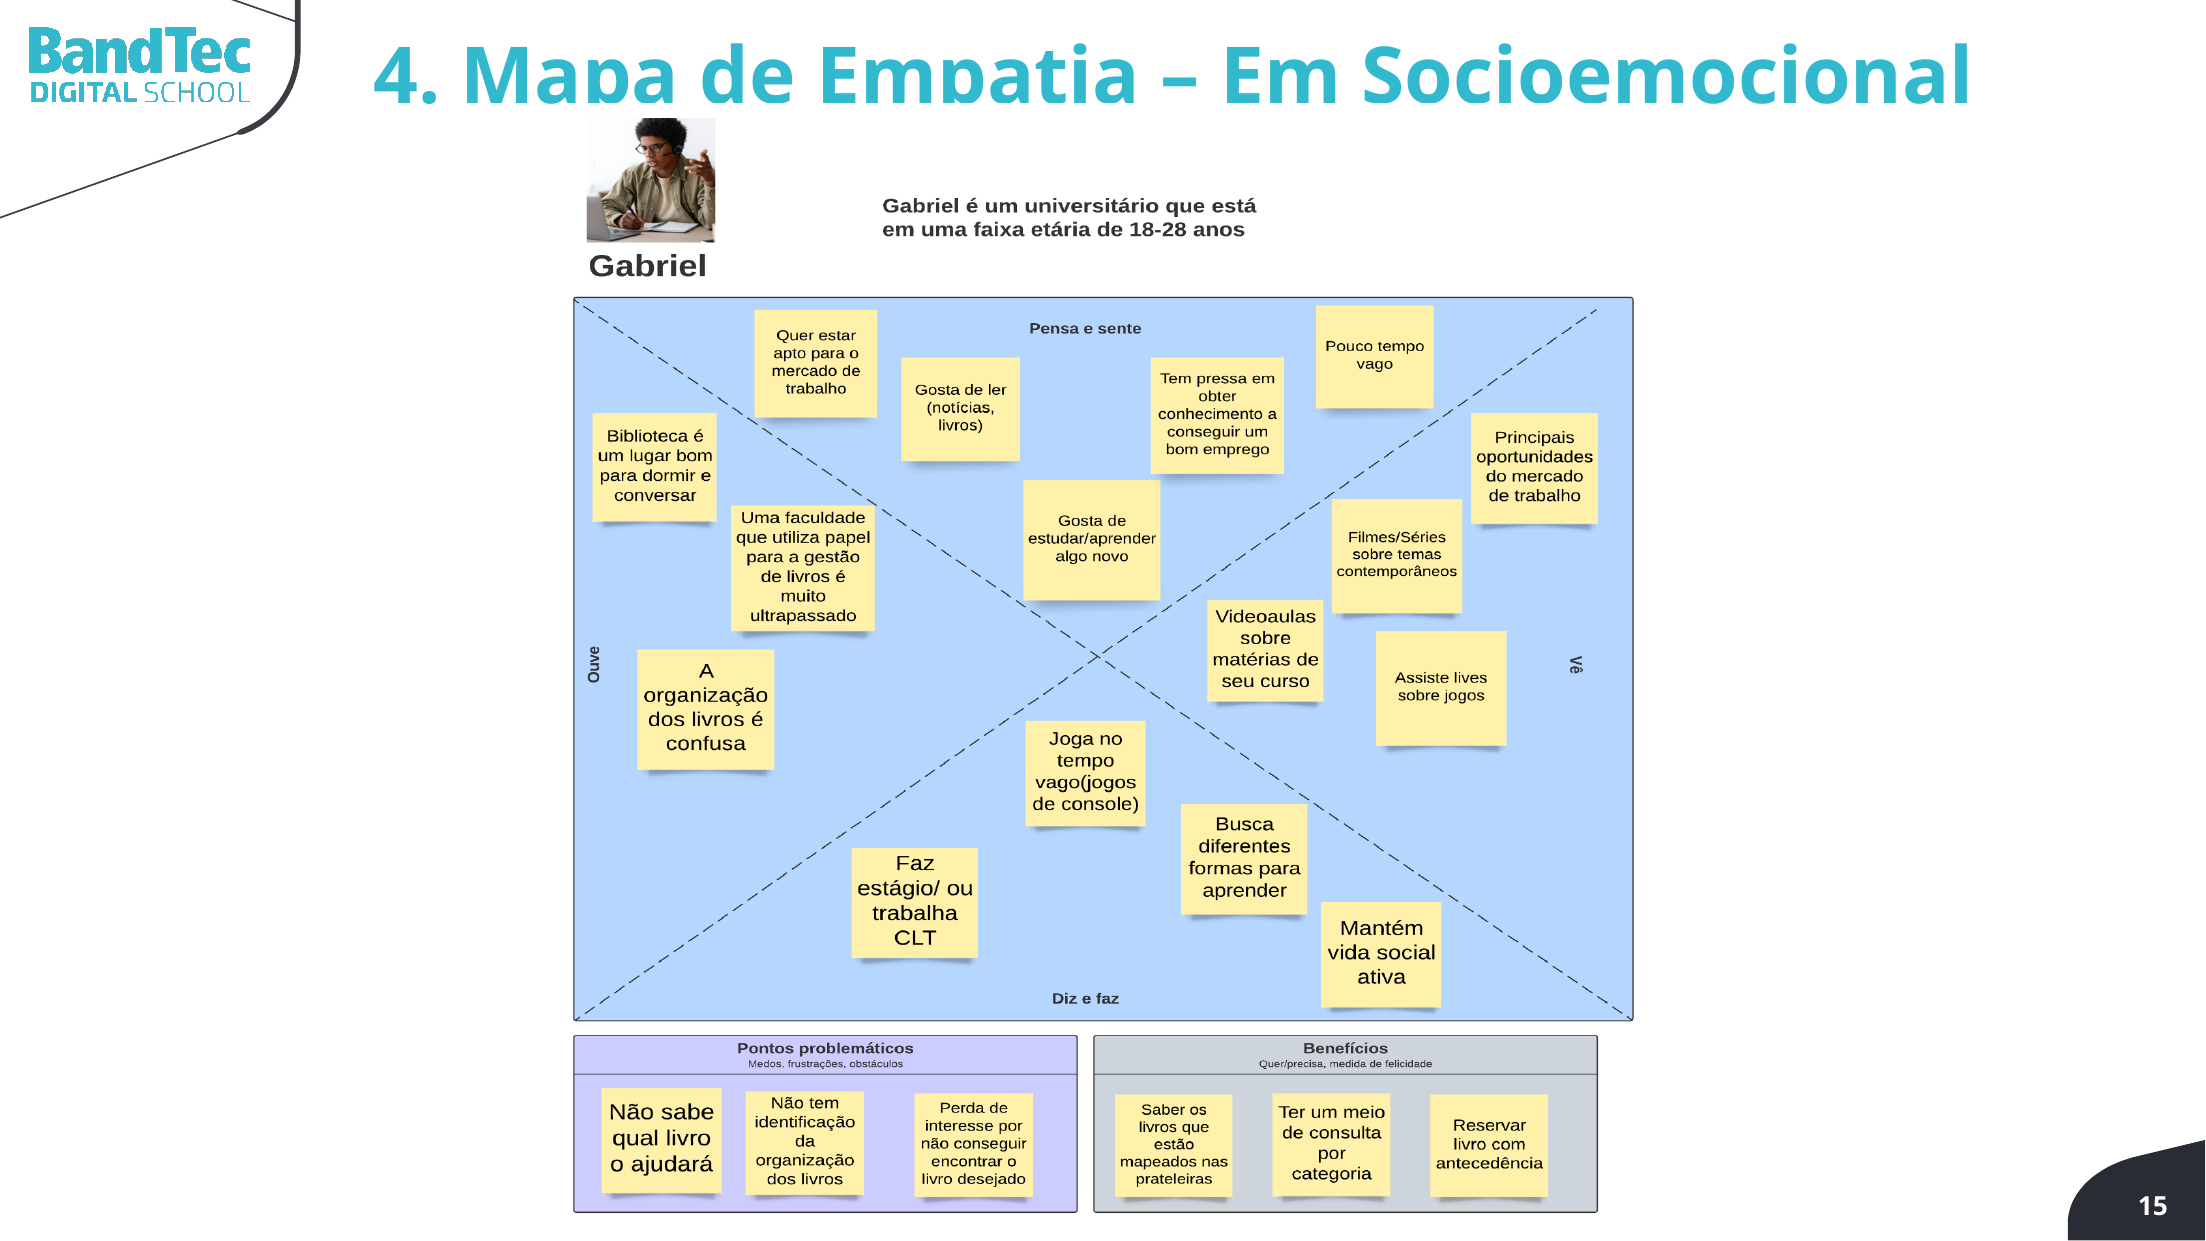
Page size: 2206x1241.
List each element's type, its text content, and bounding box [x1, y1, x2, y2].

list 4. Mapa de Empatia – Em Socioemocional [358, 17, 2128, 144]
slide_number 15 [2067, 1186, 2172, 1223]
picture [29, 27, 250, 110]
picture [555, 103, 1650, 1227]
